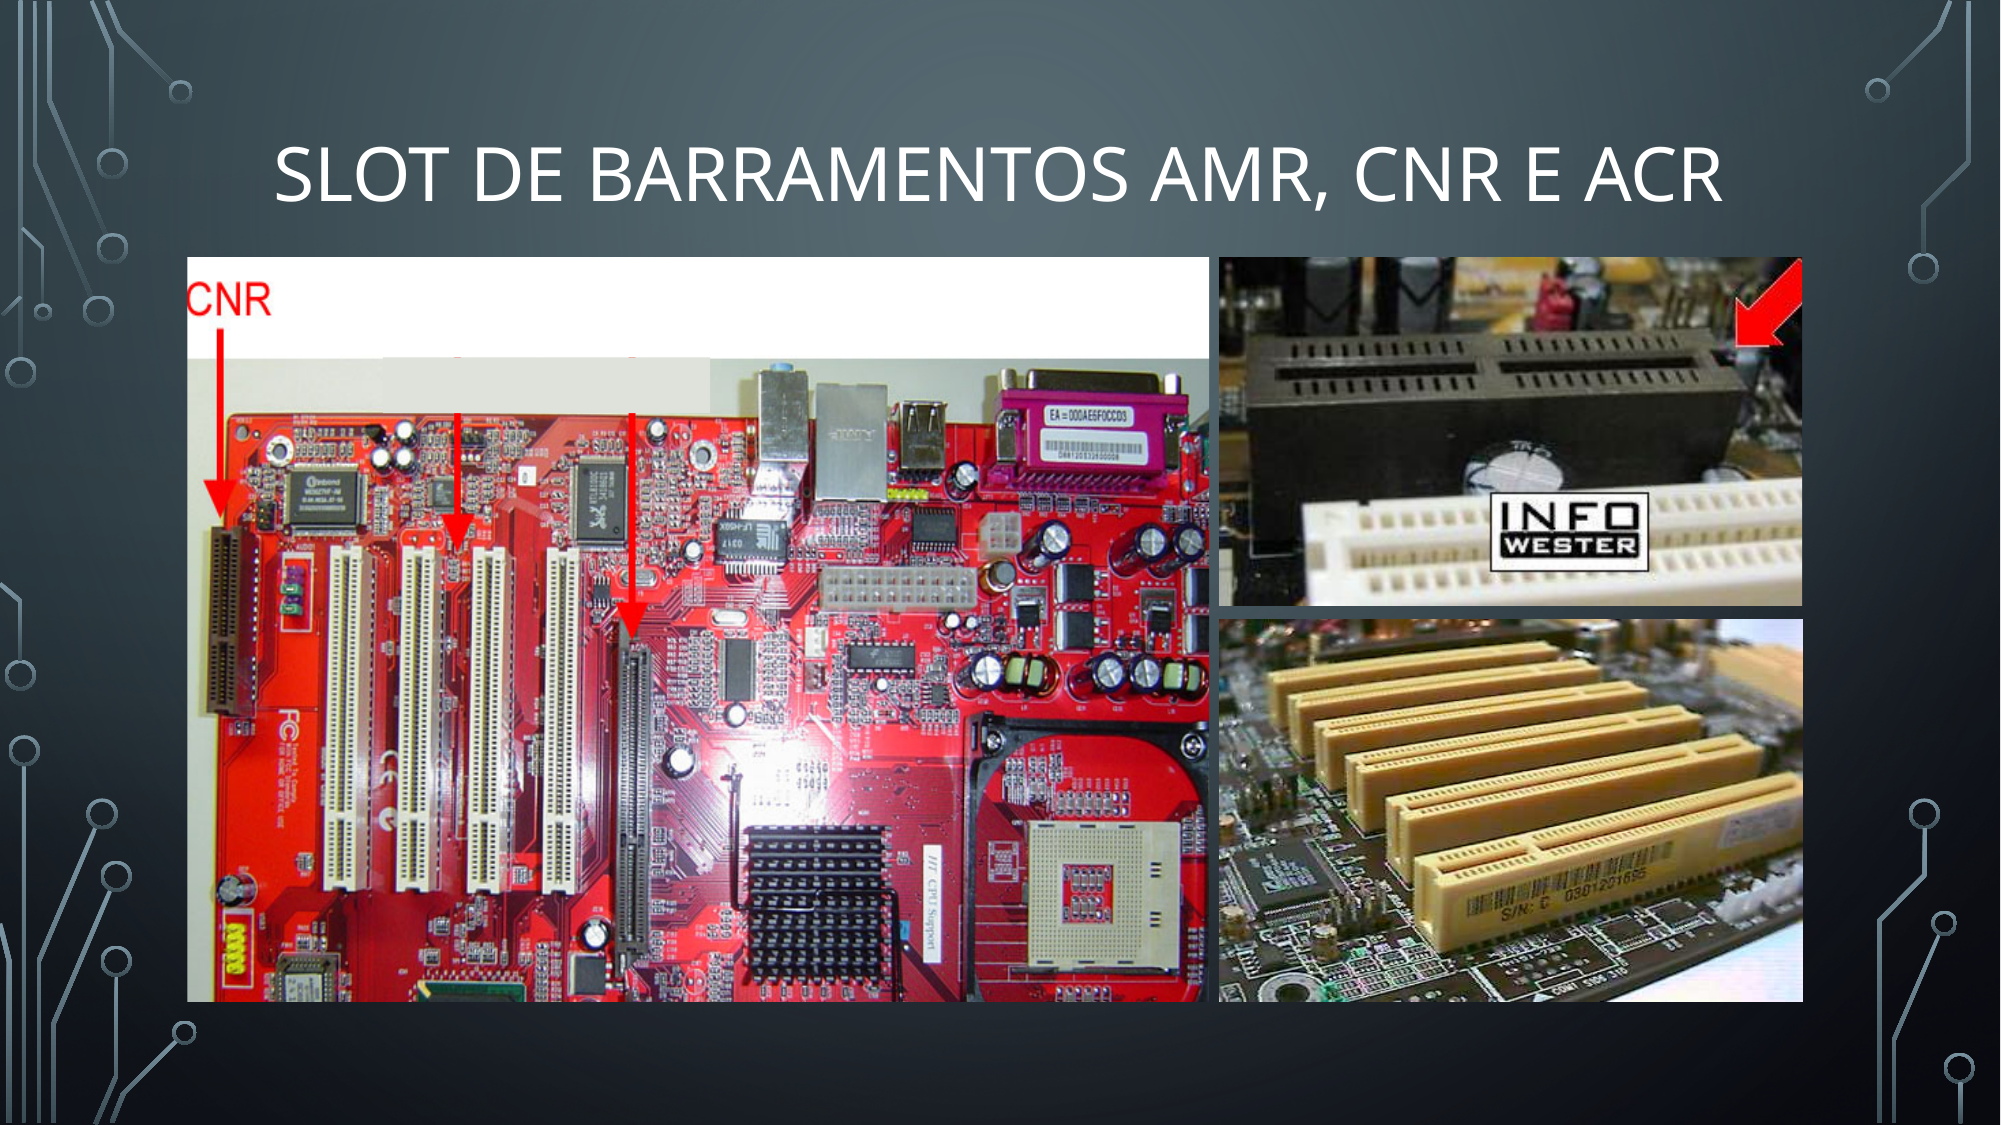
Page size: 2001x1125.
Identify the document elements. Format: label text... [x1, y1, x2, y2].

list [1218, 257, 1803, 606]
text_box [186, 257, 1210, 1002]
picture [1219, 619, 1803, 1002]
title Slot de Barramentos AMR, CNR e ACR [187, 101, 1813, 344]
